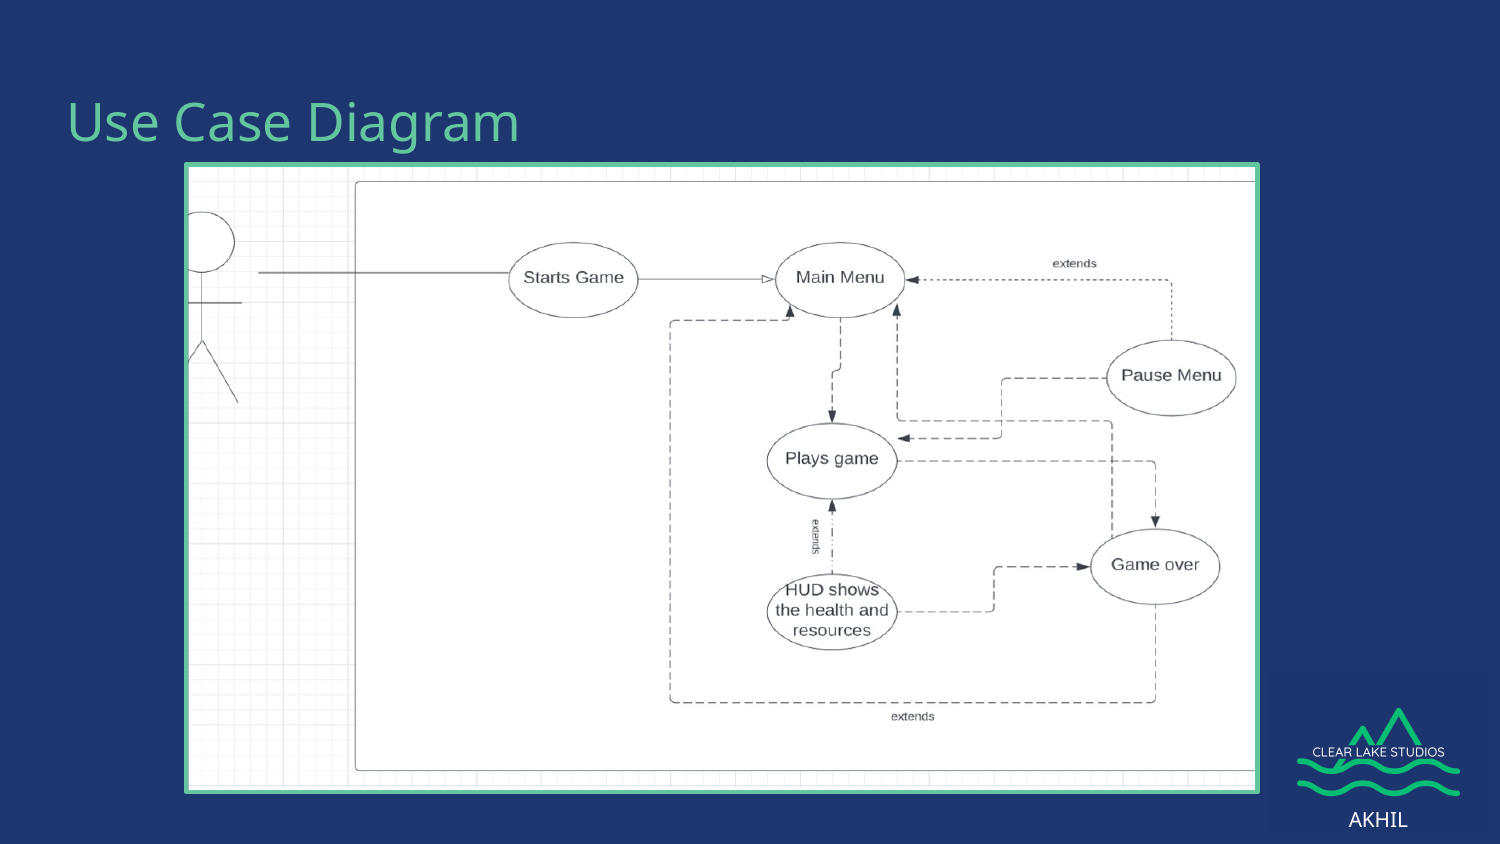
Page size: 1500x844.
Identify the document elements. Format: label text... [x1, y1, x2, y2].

picture [1269, 669, 1488, 834]
title Use Case Diagram [51, 72, 1449, 167]
picture [187, 166, 1256, 790]
